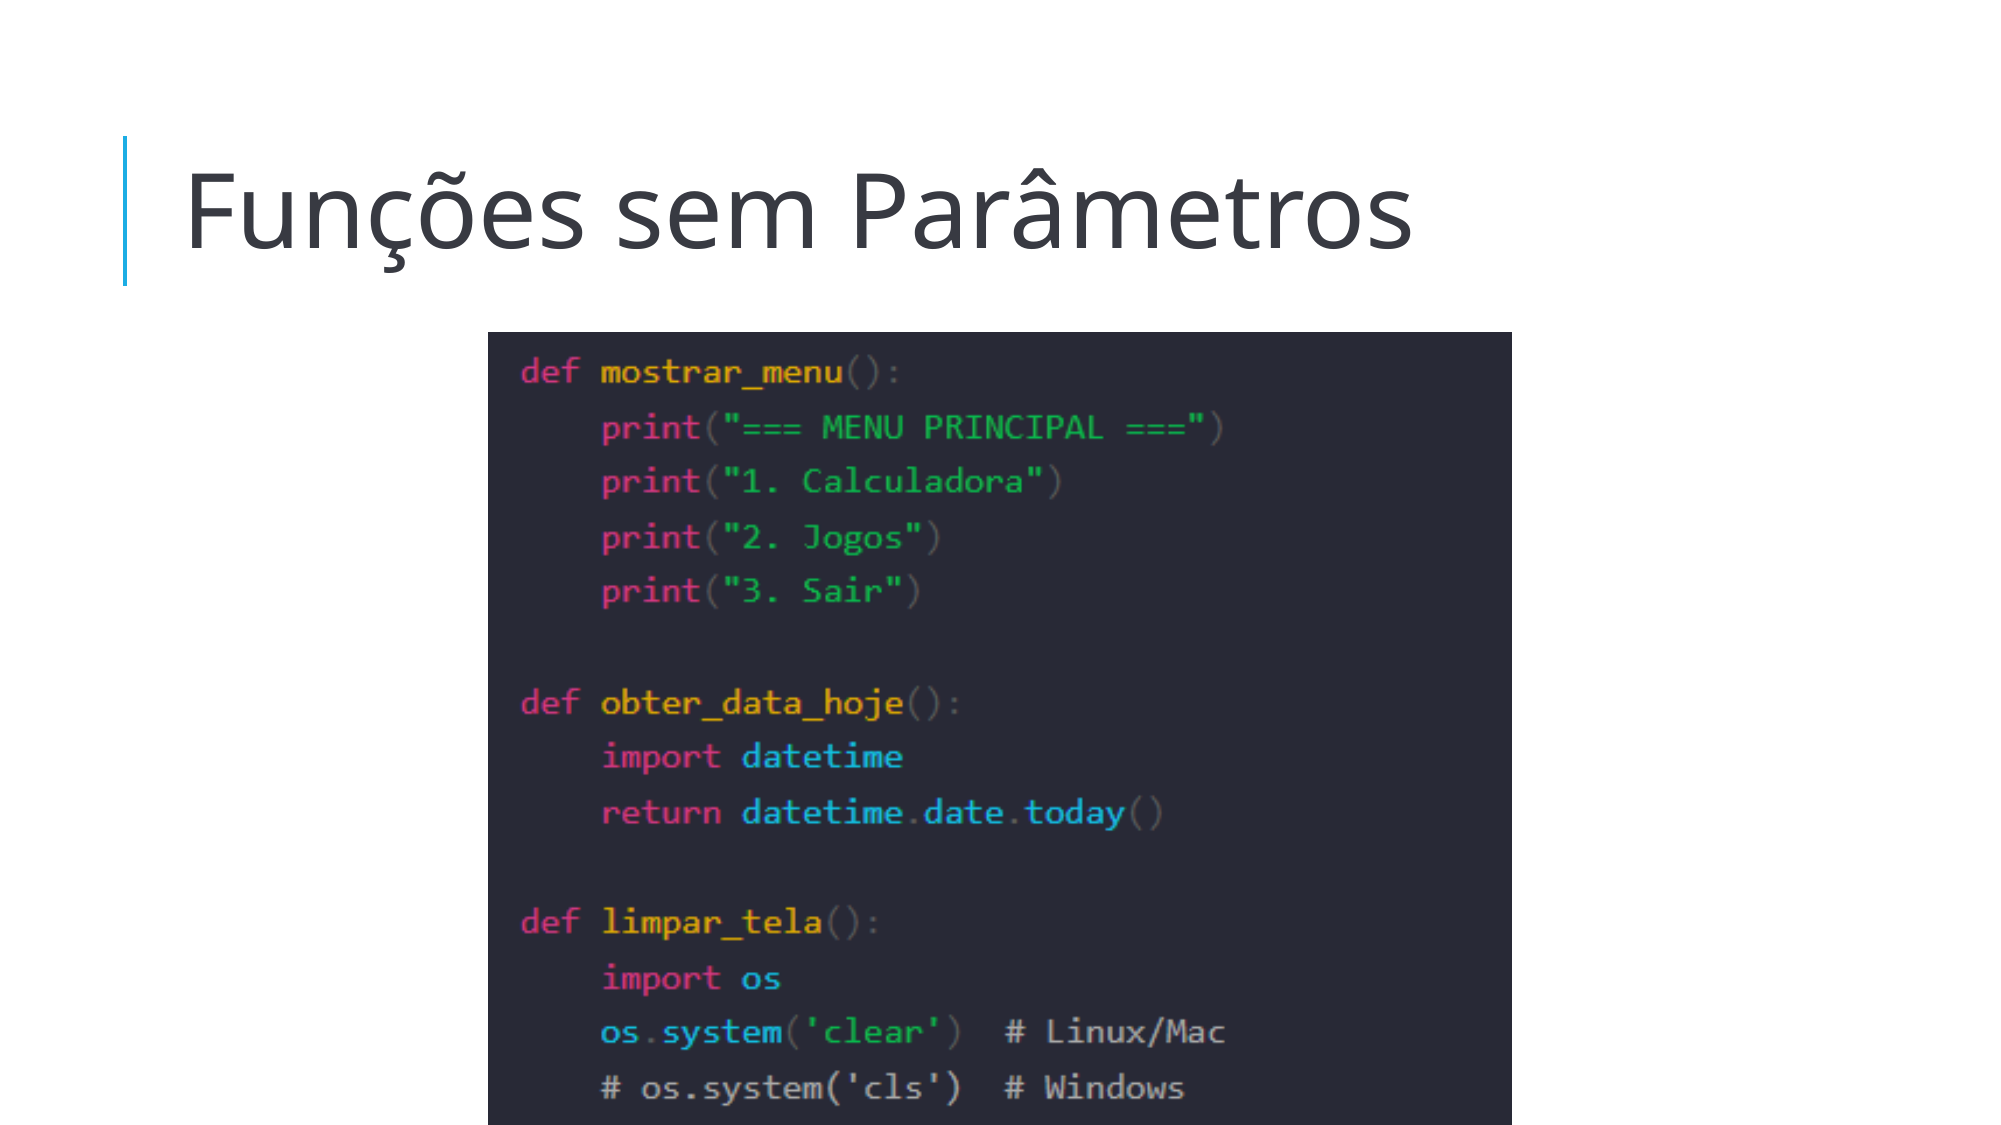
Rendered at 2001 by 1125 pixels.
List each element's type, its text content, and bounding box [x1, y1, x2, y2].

title Funções sem Parâmetros [168, 96, 1763, 342]
picture [488, 332, 1512, 1125]
